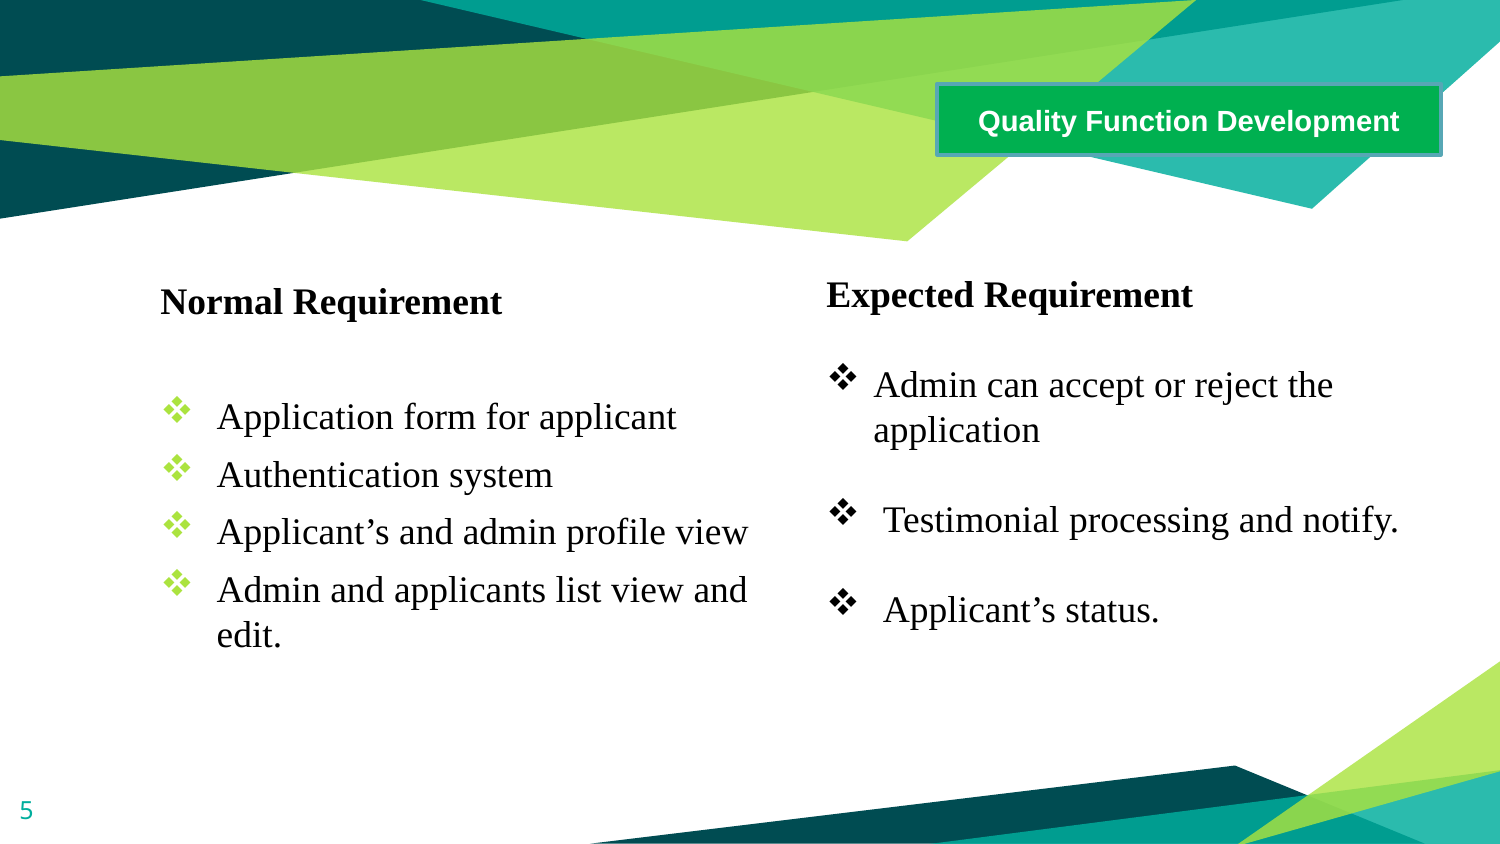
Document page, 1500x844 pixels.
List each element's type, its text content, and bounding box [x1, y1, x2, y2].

slide_number 5 [4, 779, 95, 844]
text_box Quality Function Development [935, 82, 1443, 157]
text_box Expected Requirement Admin can accept or reject the application Testimonial processing and notify. Applicant’s status. [811, 262, 1440, 707]
list Normal Requirement Application form for applicant Authentication system Applicant’s and admin profile view Admin and applicants list view and edit. [145, 262, 775, 808]
